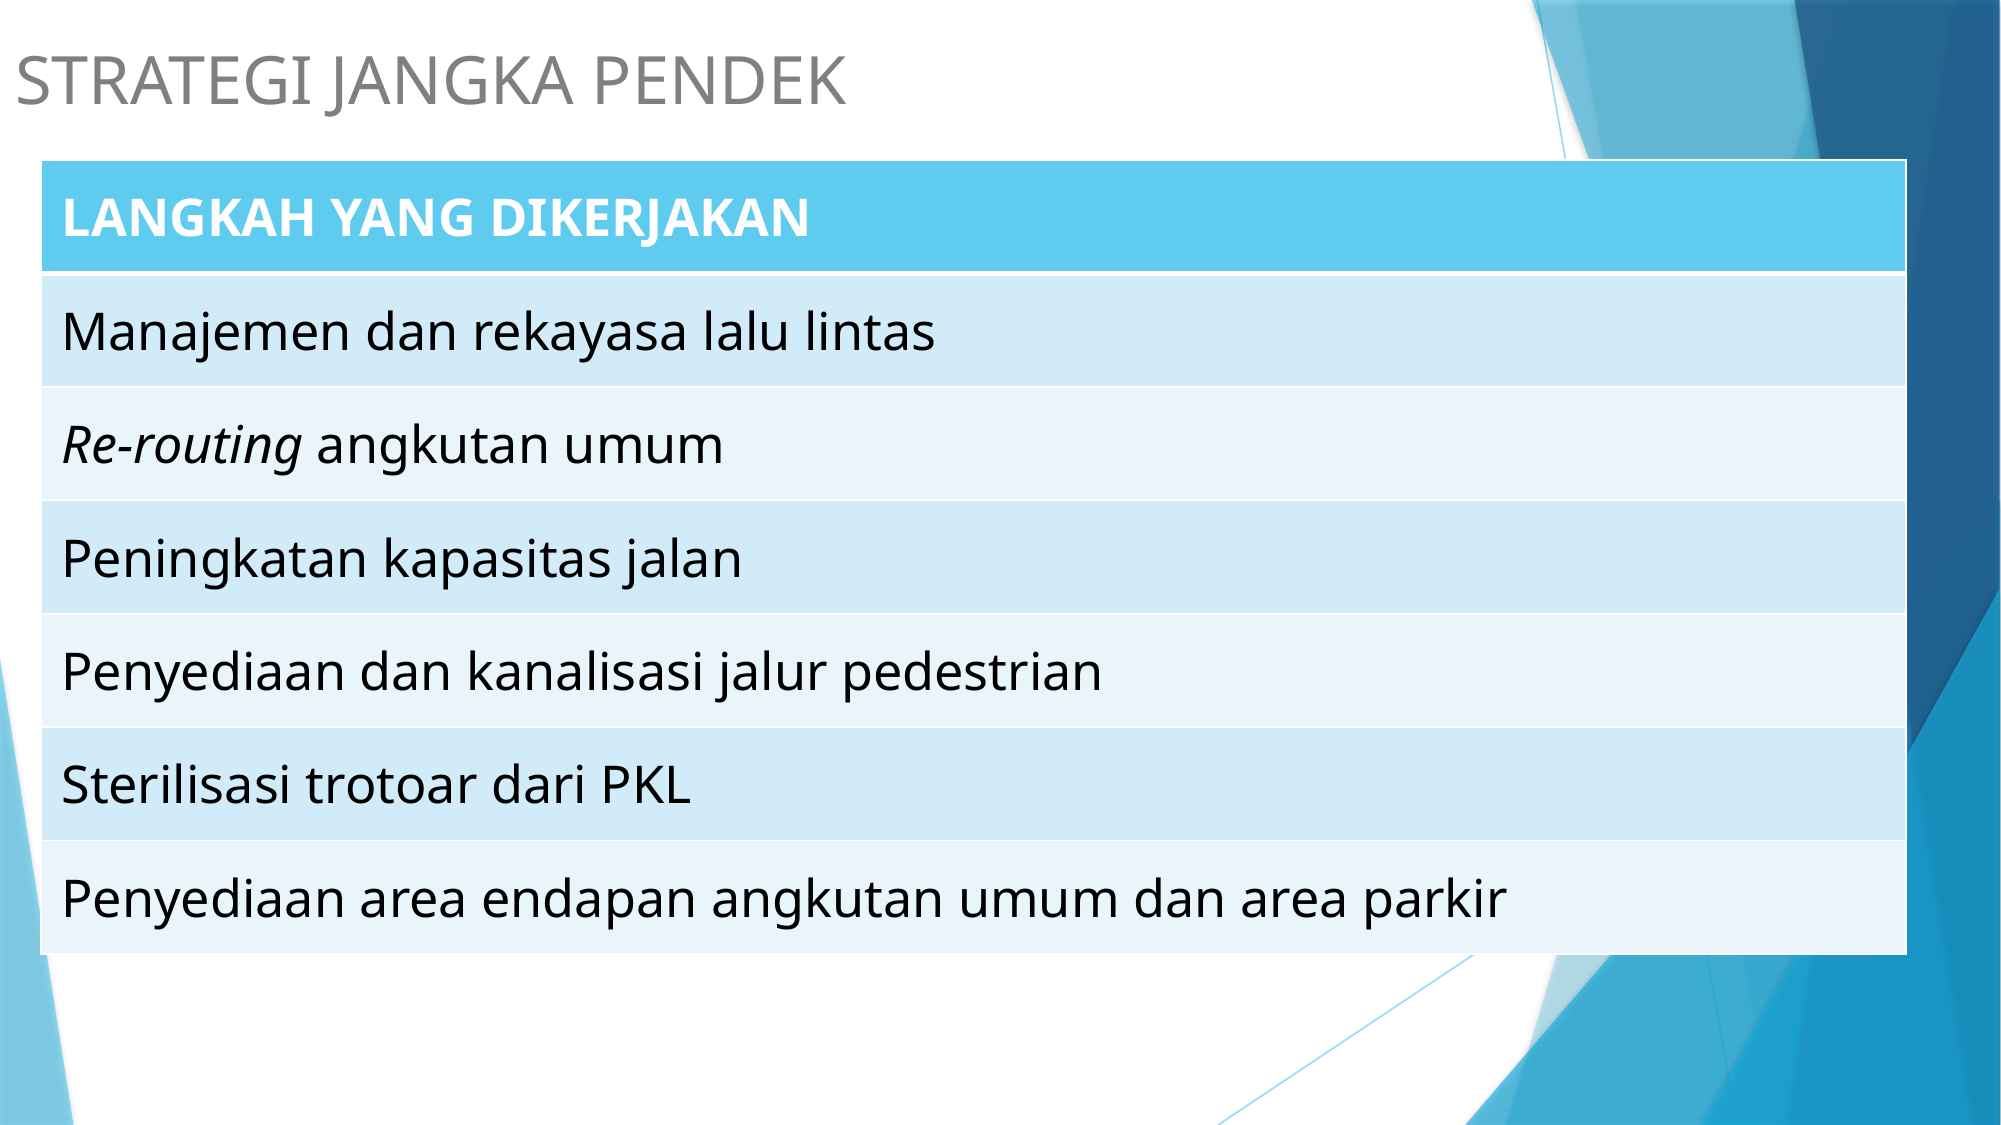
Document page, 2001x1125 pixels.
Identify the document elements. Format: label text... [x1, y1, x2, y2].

text_box STRATEGI JANGKA PENDEK [0, 30, 1869, 114]
table_cell Manajemen dan rekayasa lalu lintas [42, 276, 1905, 386]
table_cell Sterilisasi trotoar dari PKL [42, 728, 1905, 840]
table_cell Peningkatan kapasitas jalan [42, 501, 1905, 613]
table_header LANGKAH YANG DIKERJAKAN [42, 161, 1905, 271]
table_cell Penyediaan area endapan angkutan umum dan area parkir [42, 841, 1905, 953]
table_cell Re-routing angkutan umum [42, 388, 1905, 499]
table_cell Penyediaan dan kanalisasi jalur pedestrian [42, 615, 1905, 726]
